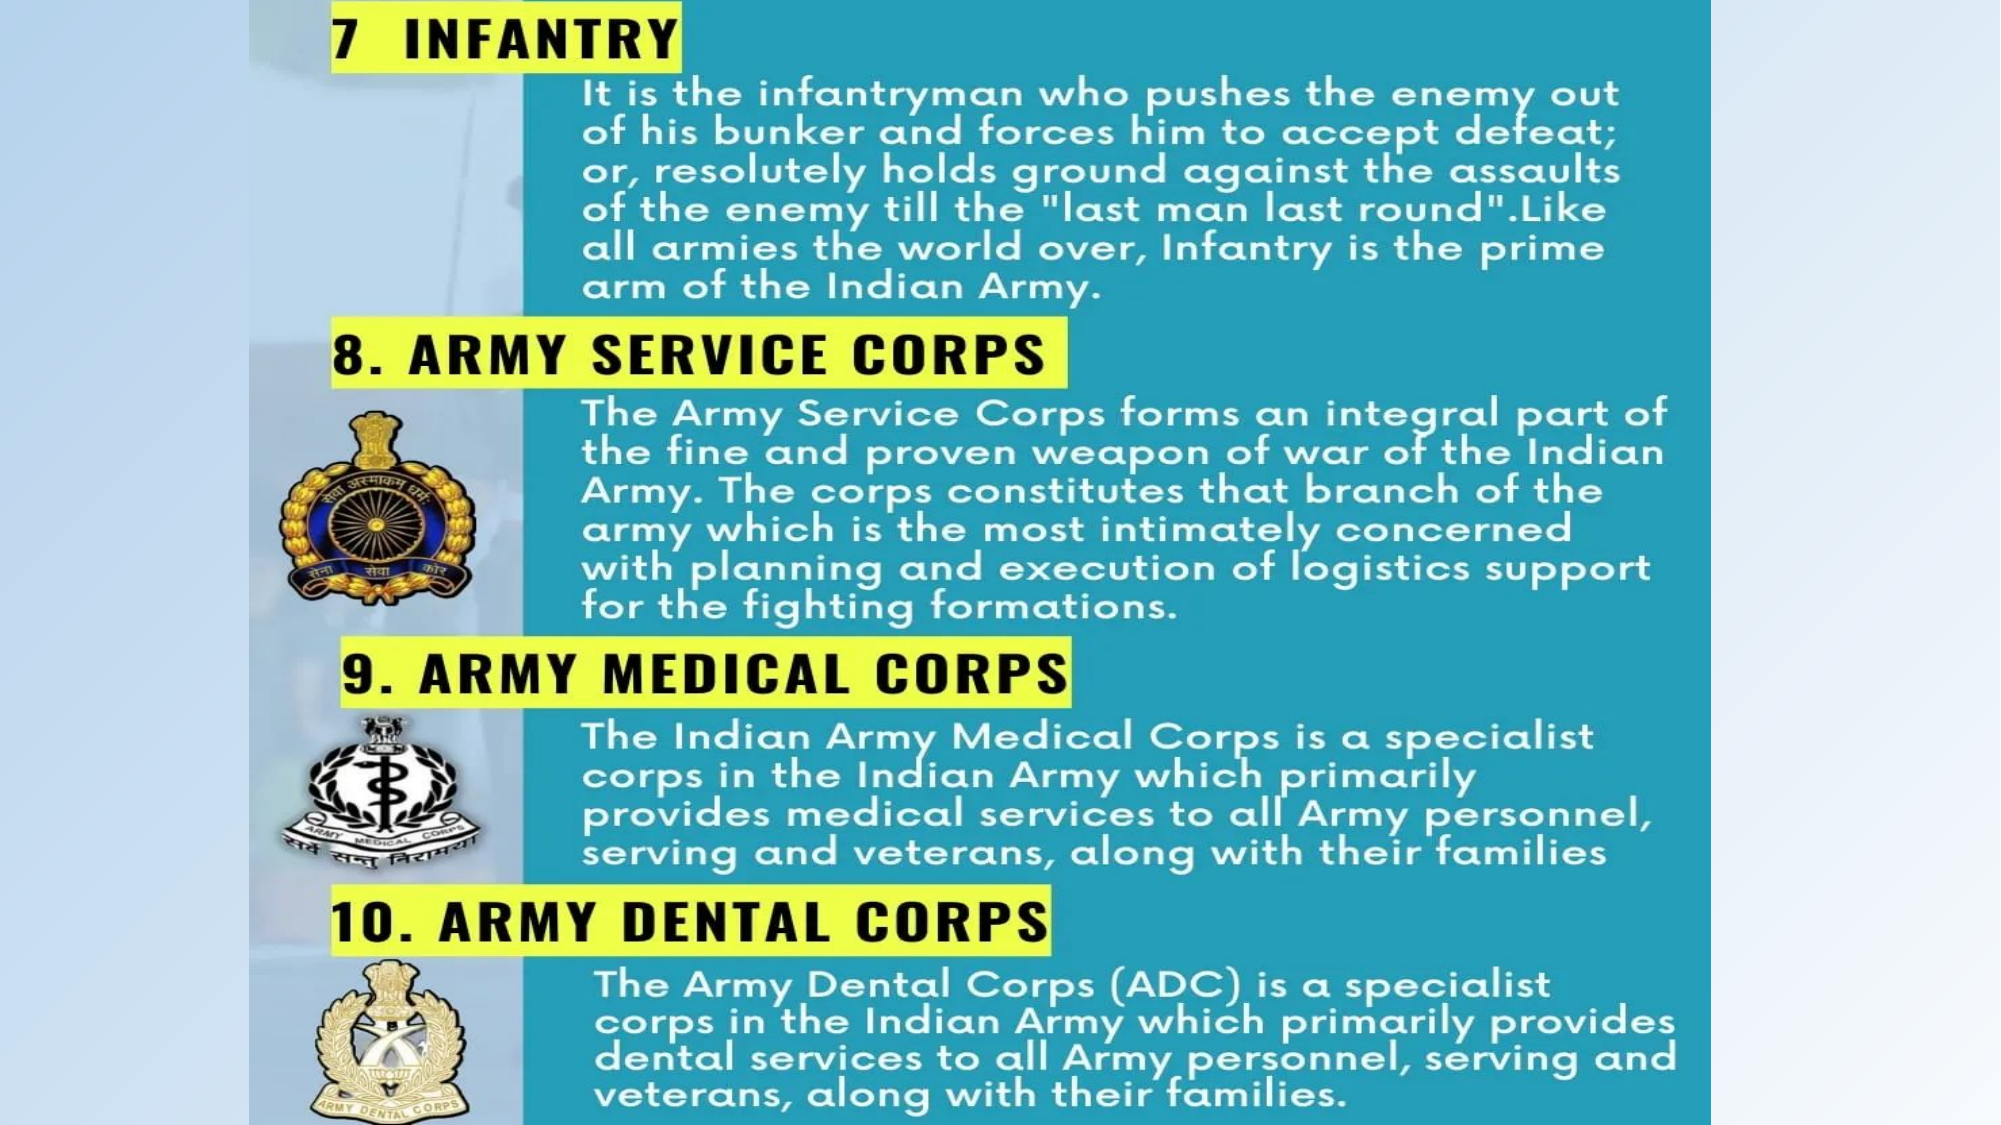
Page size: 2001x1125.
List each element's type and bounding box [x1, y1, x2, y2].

picture [249, 0, 1711, 1125]
